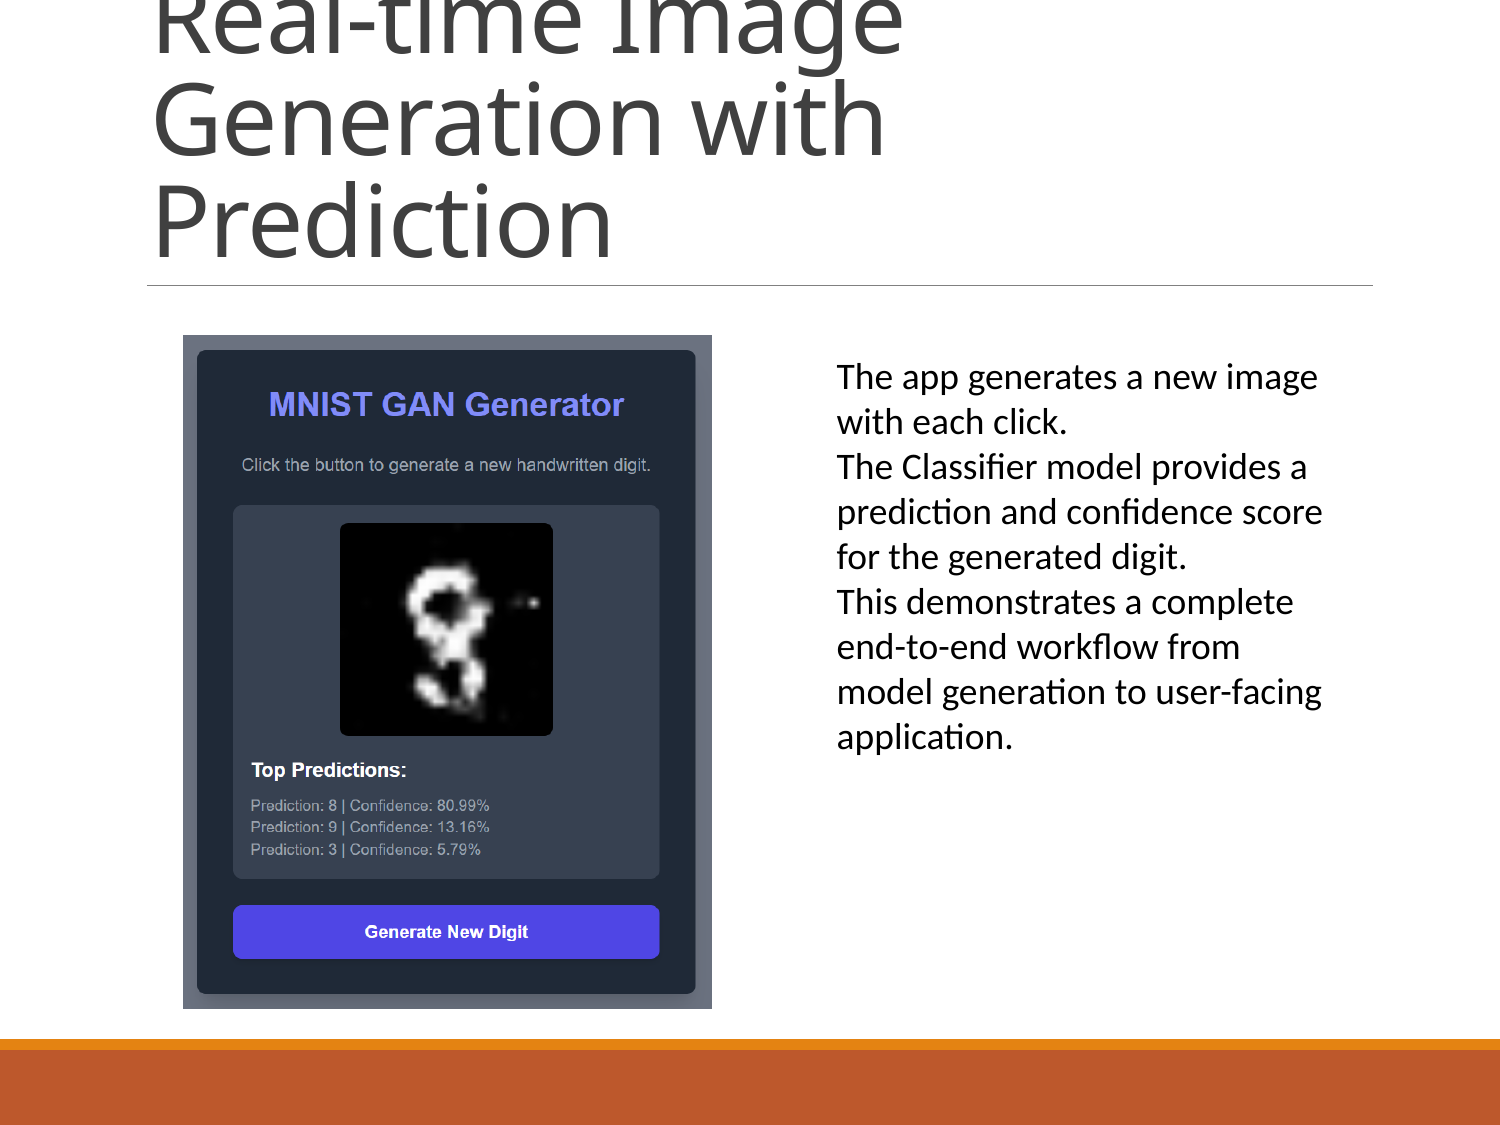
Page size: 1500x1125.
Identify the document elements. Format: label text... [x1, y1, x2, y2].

text_box The app generates a new image with each click. The Classifier model provides a prediction and confidence score for the generated digit. This demonstrates a complete end-to-end workflow from model generation to user-facing application. [821, 299, 1350, 765]
title Real-time Image Generation with Prediction [135, 47, 1373, 285]
picture [182, 335, 712, 1010]
